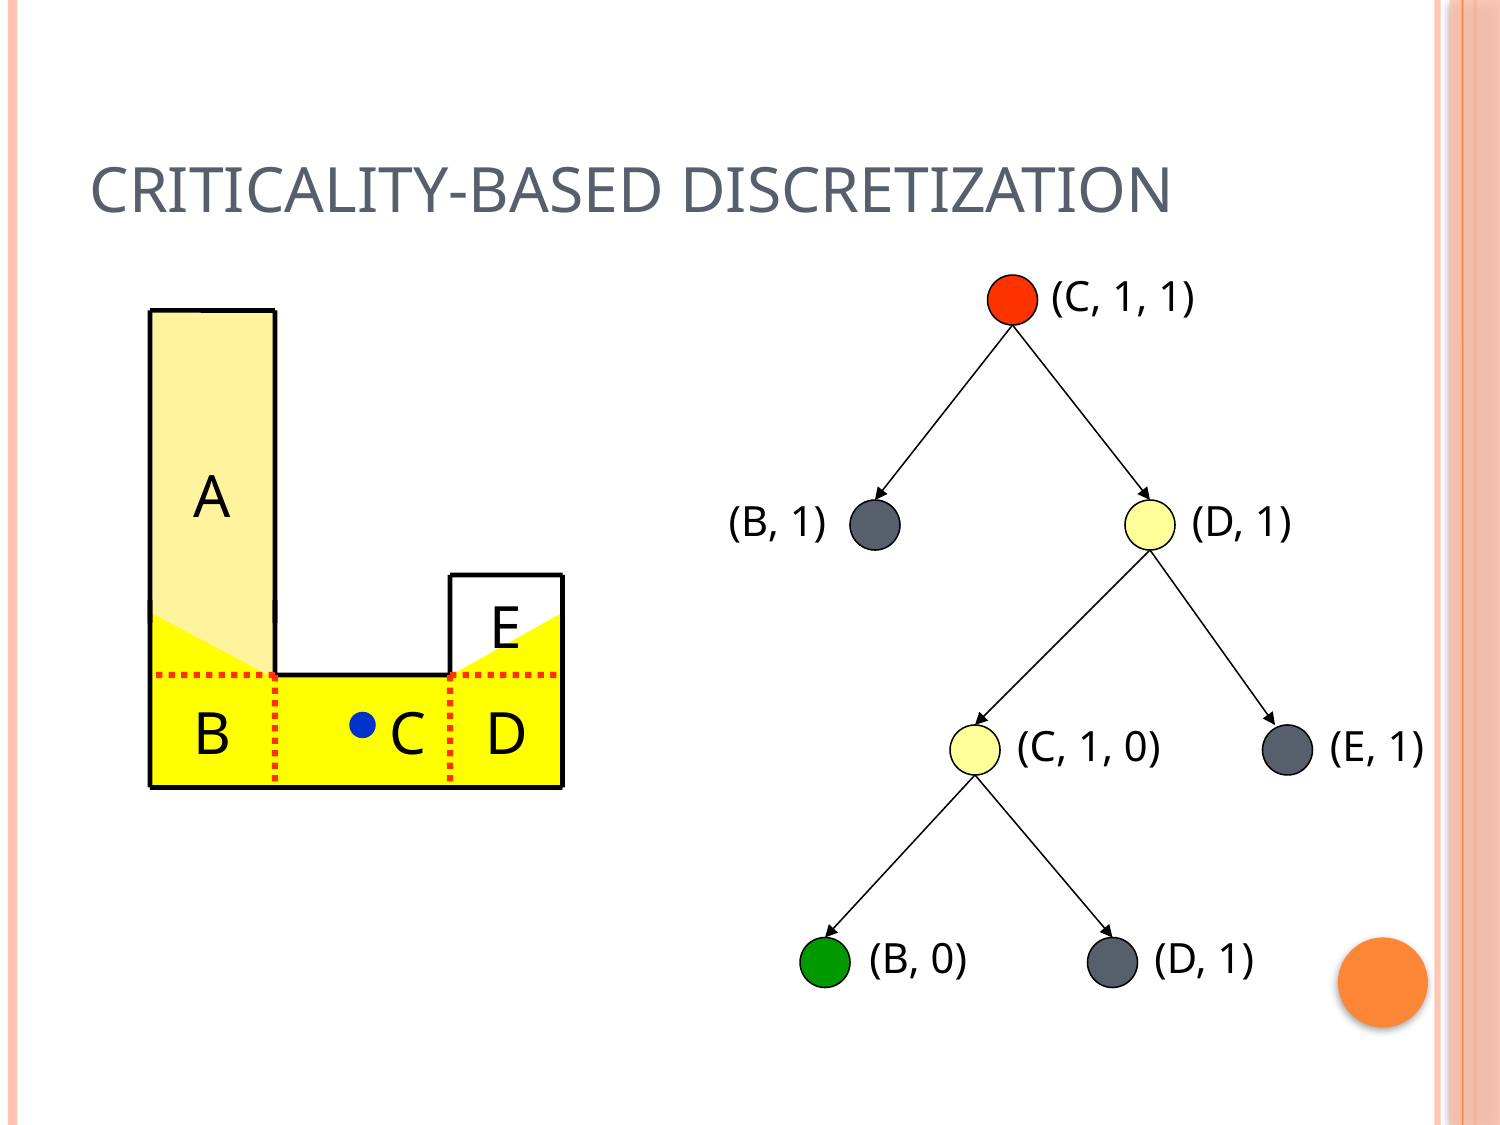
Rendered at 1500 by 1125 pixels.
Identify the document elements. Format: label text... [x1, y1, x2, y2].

title Criticality-Based Discretization [75, 45, 1300, 233]
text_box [799, 774, 1272, 991]
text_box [986, 261, 1210, 321]
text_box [711, 324, 1310, 553]
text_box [949, 549, 1443, 778]
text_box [149, 311, 563, 788]
